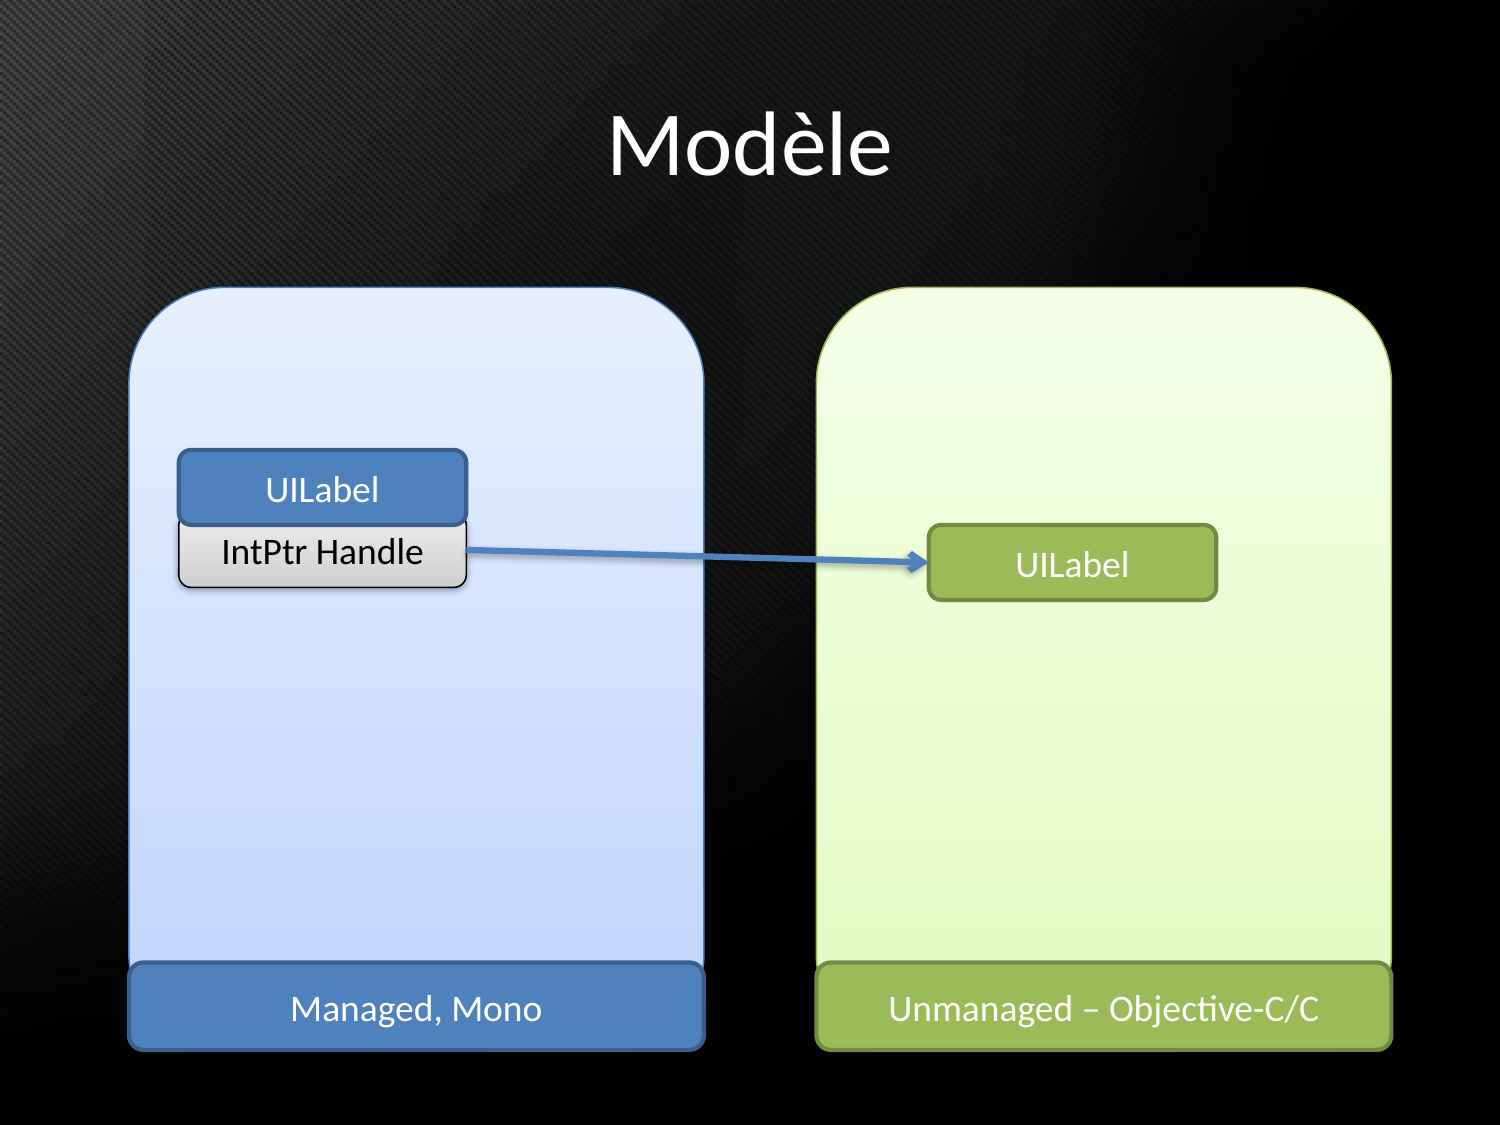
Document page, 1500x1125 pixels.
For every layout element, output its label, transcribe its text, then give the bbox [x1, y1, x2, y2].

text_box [466, 549, 930, 563]
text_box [816, 287, 1392, 1051]
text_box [128, 287, 705, 1051]
picture [0, 0, 1500, 1125]
title Modèle [75, 45, 1425, 233]
